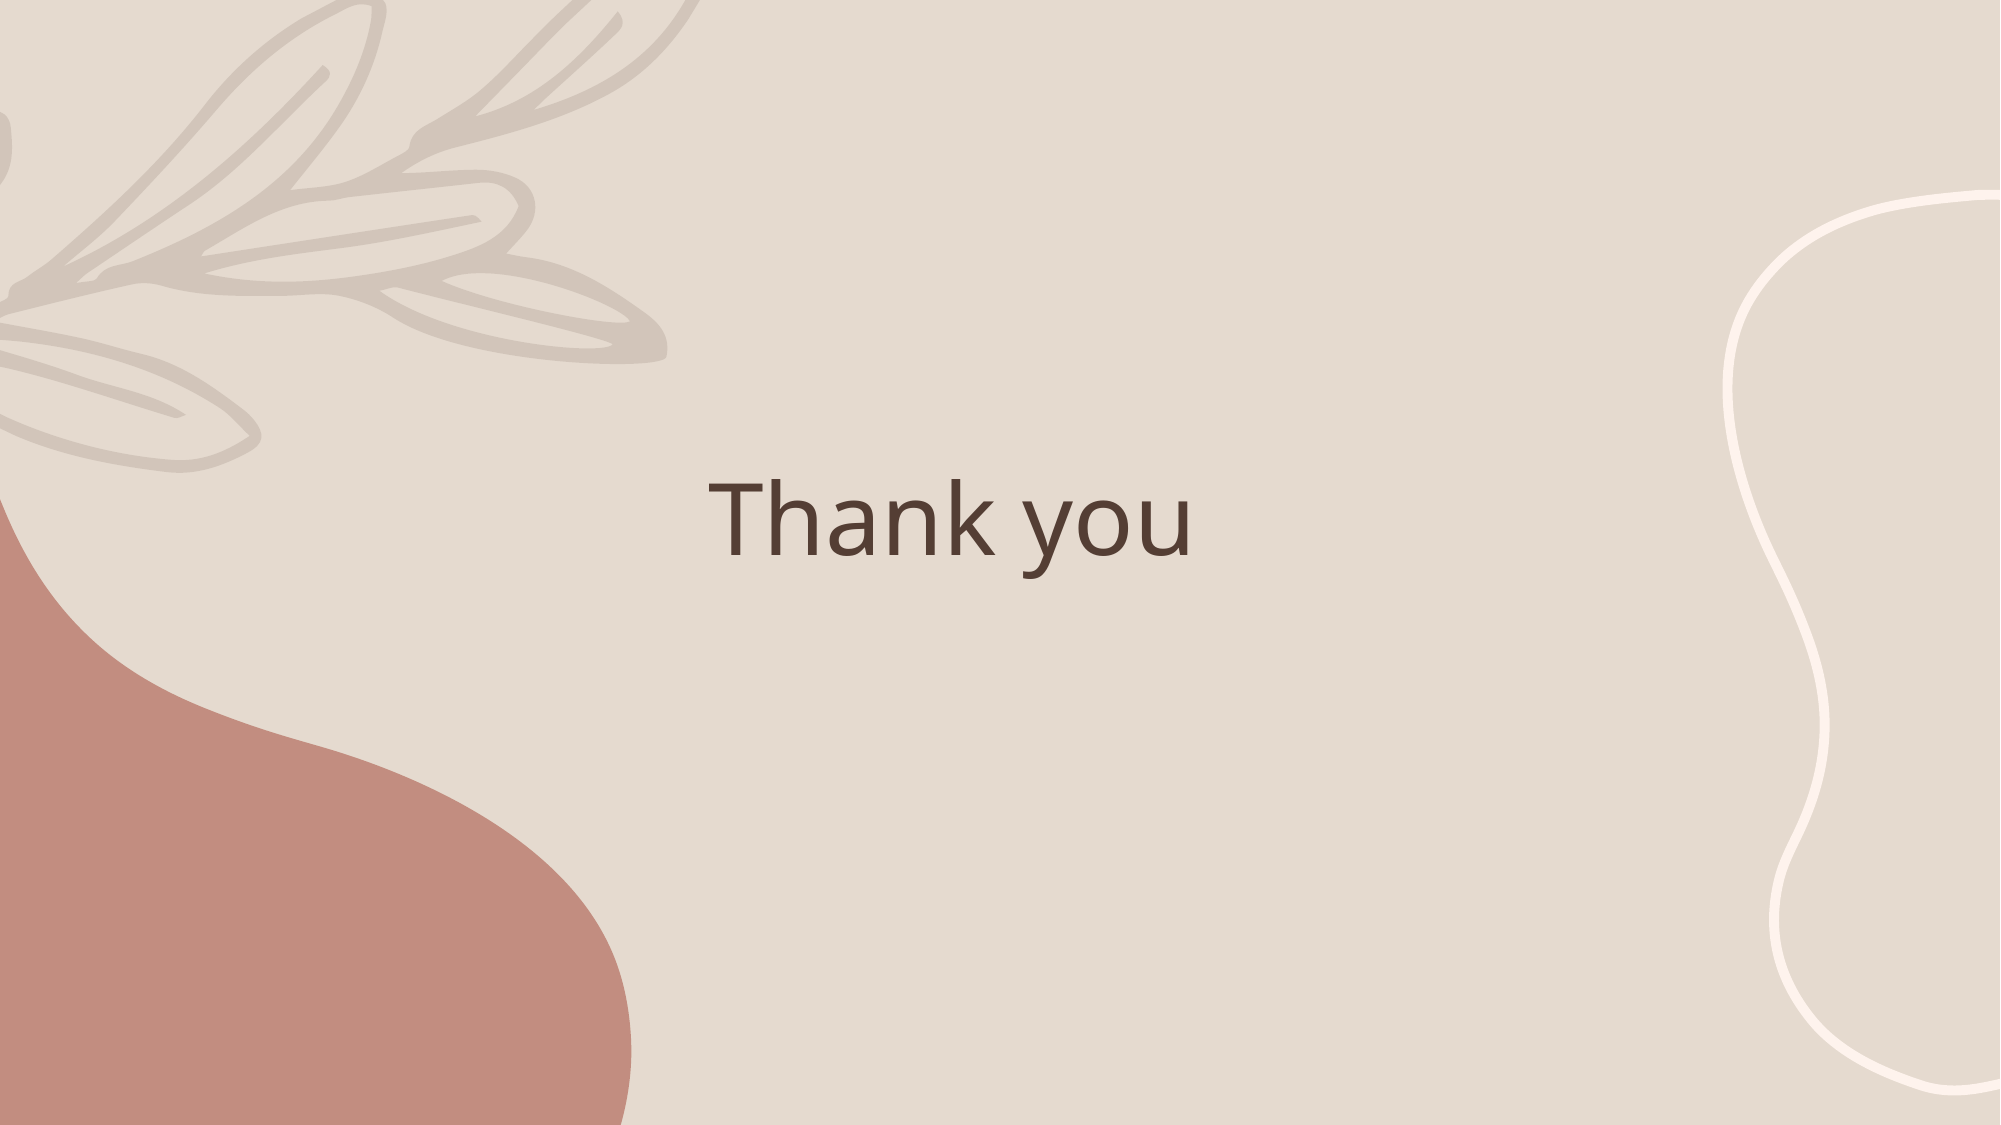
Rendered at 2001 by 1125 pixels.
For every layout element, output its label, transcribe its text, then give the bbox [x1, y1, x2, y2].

title Thank you [693, 301, 1568, 745]
